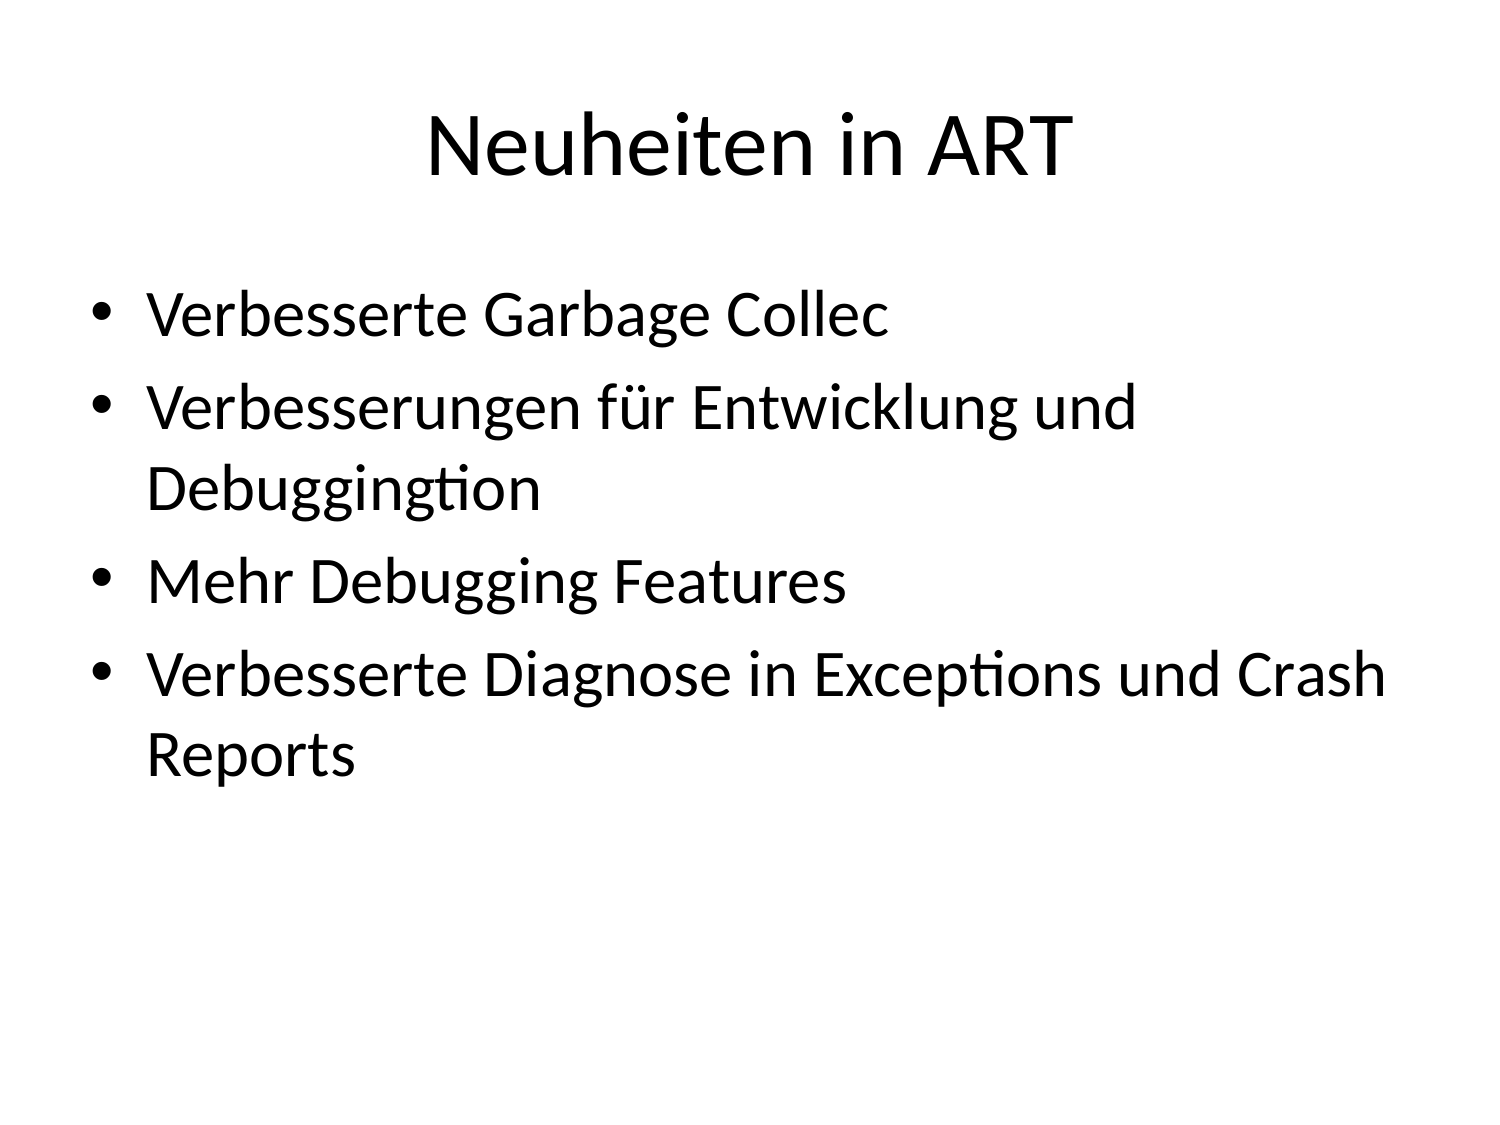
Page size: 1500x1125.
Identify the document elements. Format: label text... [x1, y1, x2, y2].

title Neuheiten in ART [75, 45, 1425, 233]
list Verbesserte Garbage Collec Verbesserungen für Entwicklung und Debuggingtion Mehr Debugging Features Verbesserte Diagnose in Exceptions und Crash Reports [75, 262, 1425, 1005]
